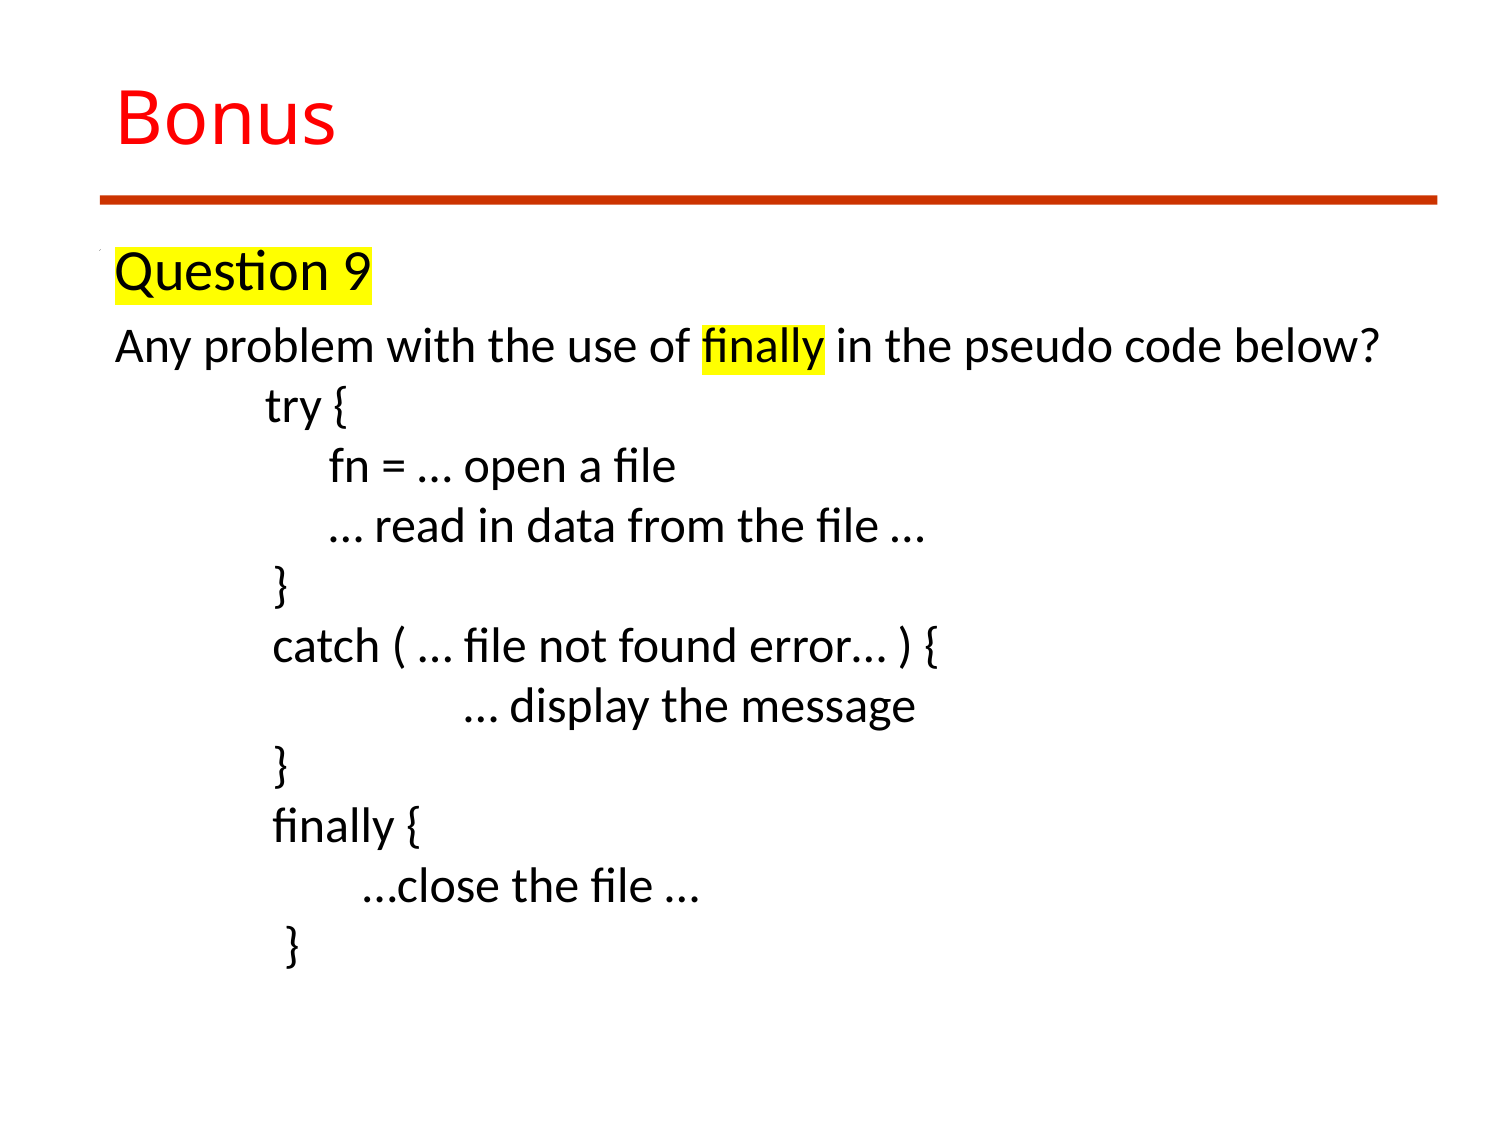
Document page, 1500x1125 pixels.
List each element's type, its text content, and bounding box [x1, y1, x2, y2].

title Bonus [99, 62, 1438, 250]
list Question 9 Any problem with the use of finally in the pseudo code below? try { fn = … open a file … read in data from the file … } catch ( … file not found error… ) { … display the message } finally { …close the file … } [99, 250, 1438, 975]
